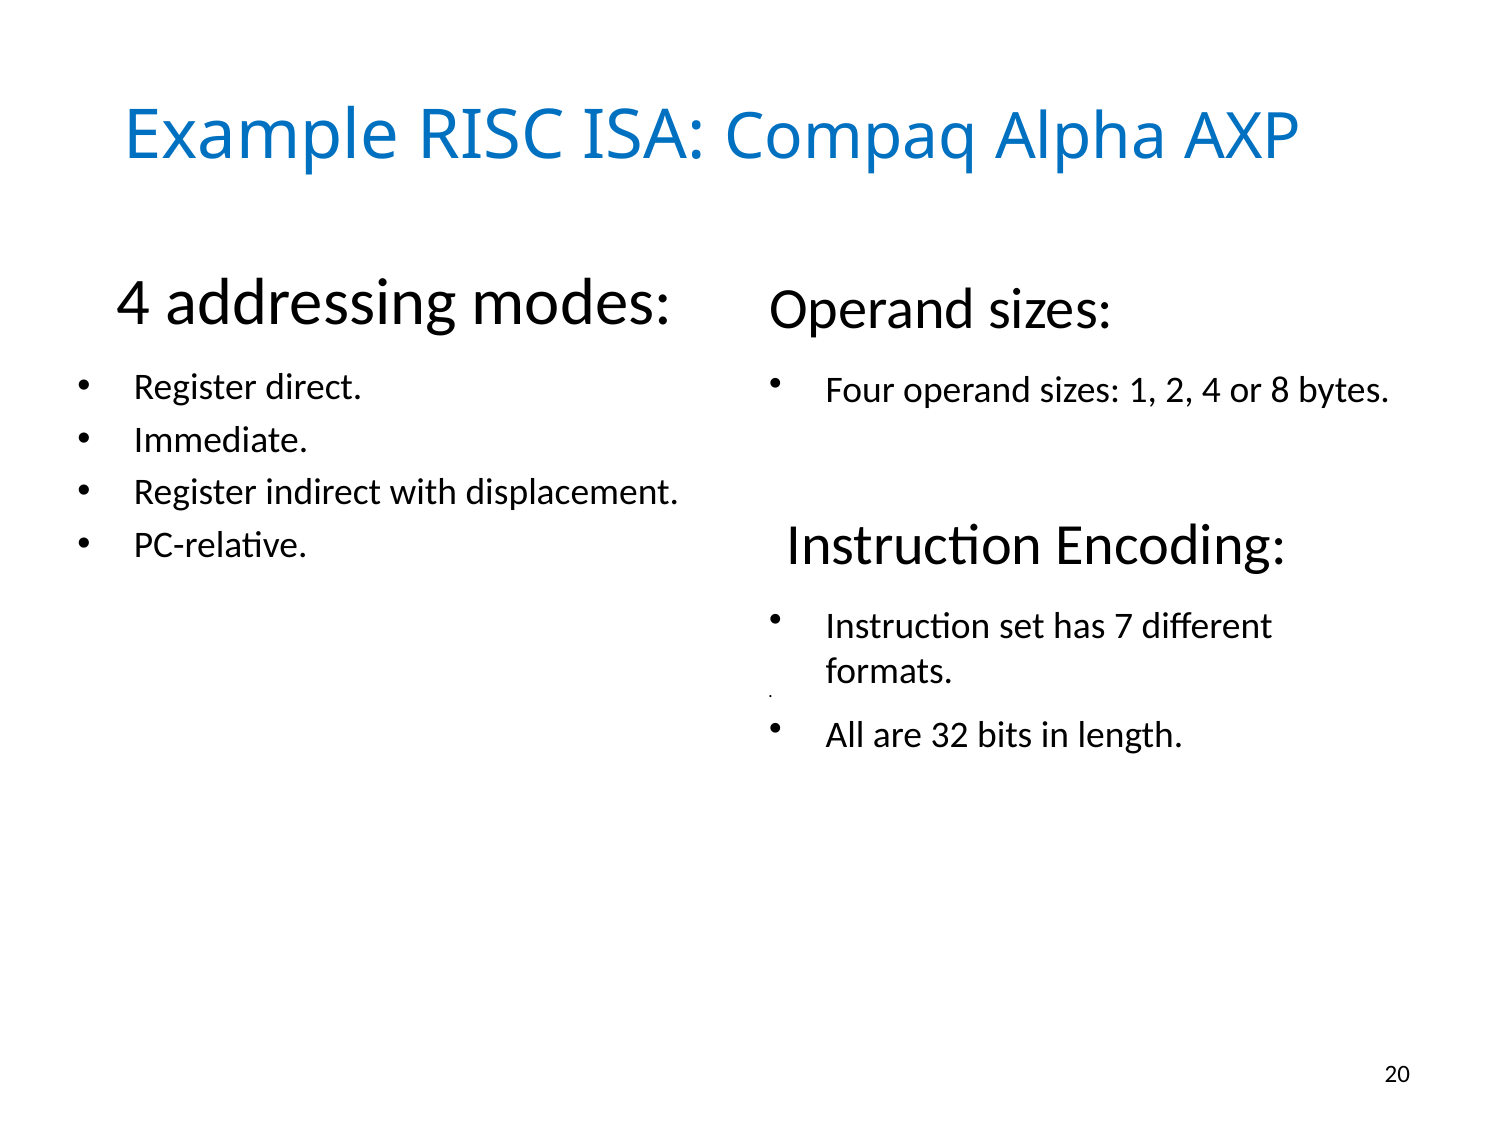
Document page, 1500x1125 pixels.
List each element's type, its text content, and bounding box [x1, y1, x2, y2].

list 4 addressing modes: Register direct. Immediate. Register indirect with displacement. PC-relative. [62, 249, 728, 1040]
title Example RISC ISA: Compaq Alpha AXP [108, 62, 1421, 200]
slide_number 20 [1074, 1042, 1425, 1103]
text_box Operand sizes: Four operand sizes: 1, 2, 4 or 8 bytes. Instruction Encoding: Instruction set has 7 different formats. All are 32 bits in length. [754, 262, 1423, 1011]
